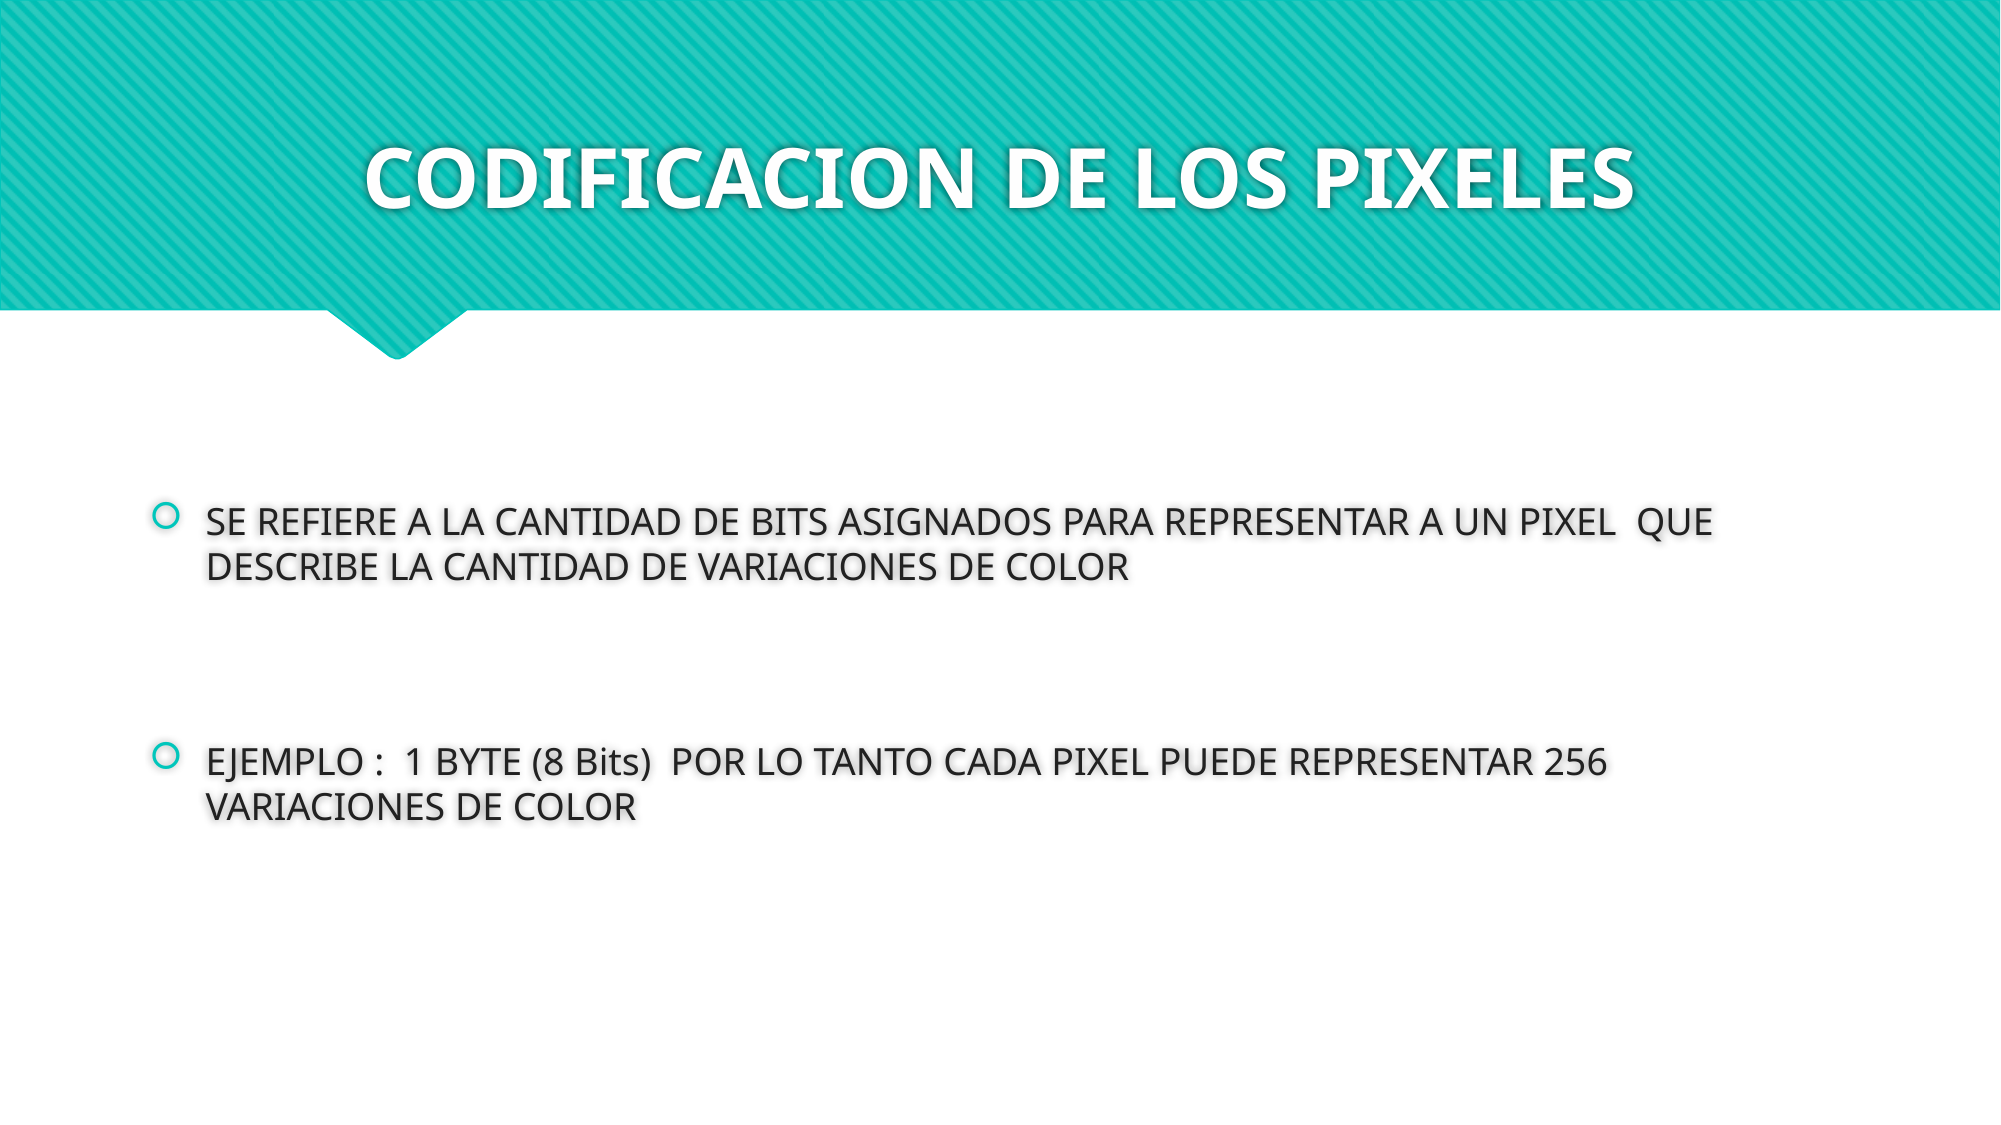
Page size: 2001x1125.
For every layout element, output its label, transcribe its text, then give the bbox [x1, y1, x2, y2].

title CODIFICACION DE LOS PIXELES [132, 73, 1868, 233]
list SE REFIERE A LA CANTIDAD DE BITS ASIGNADOS PARA REPRESENTAR A UN PIXEL QUE DESCRIBE LA CANTIDAD DE VARIACIONES DE COLOR EJEMPLO : 1 BYTE (8 Bits) POR LO TANTO CADA PIXEL PUEDE REPRESENTAR 256 VARIACIONES DE COLOR [134, 364, 1866, 962]
